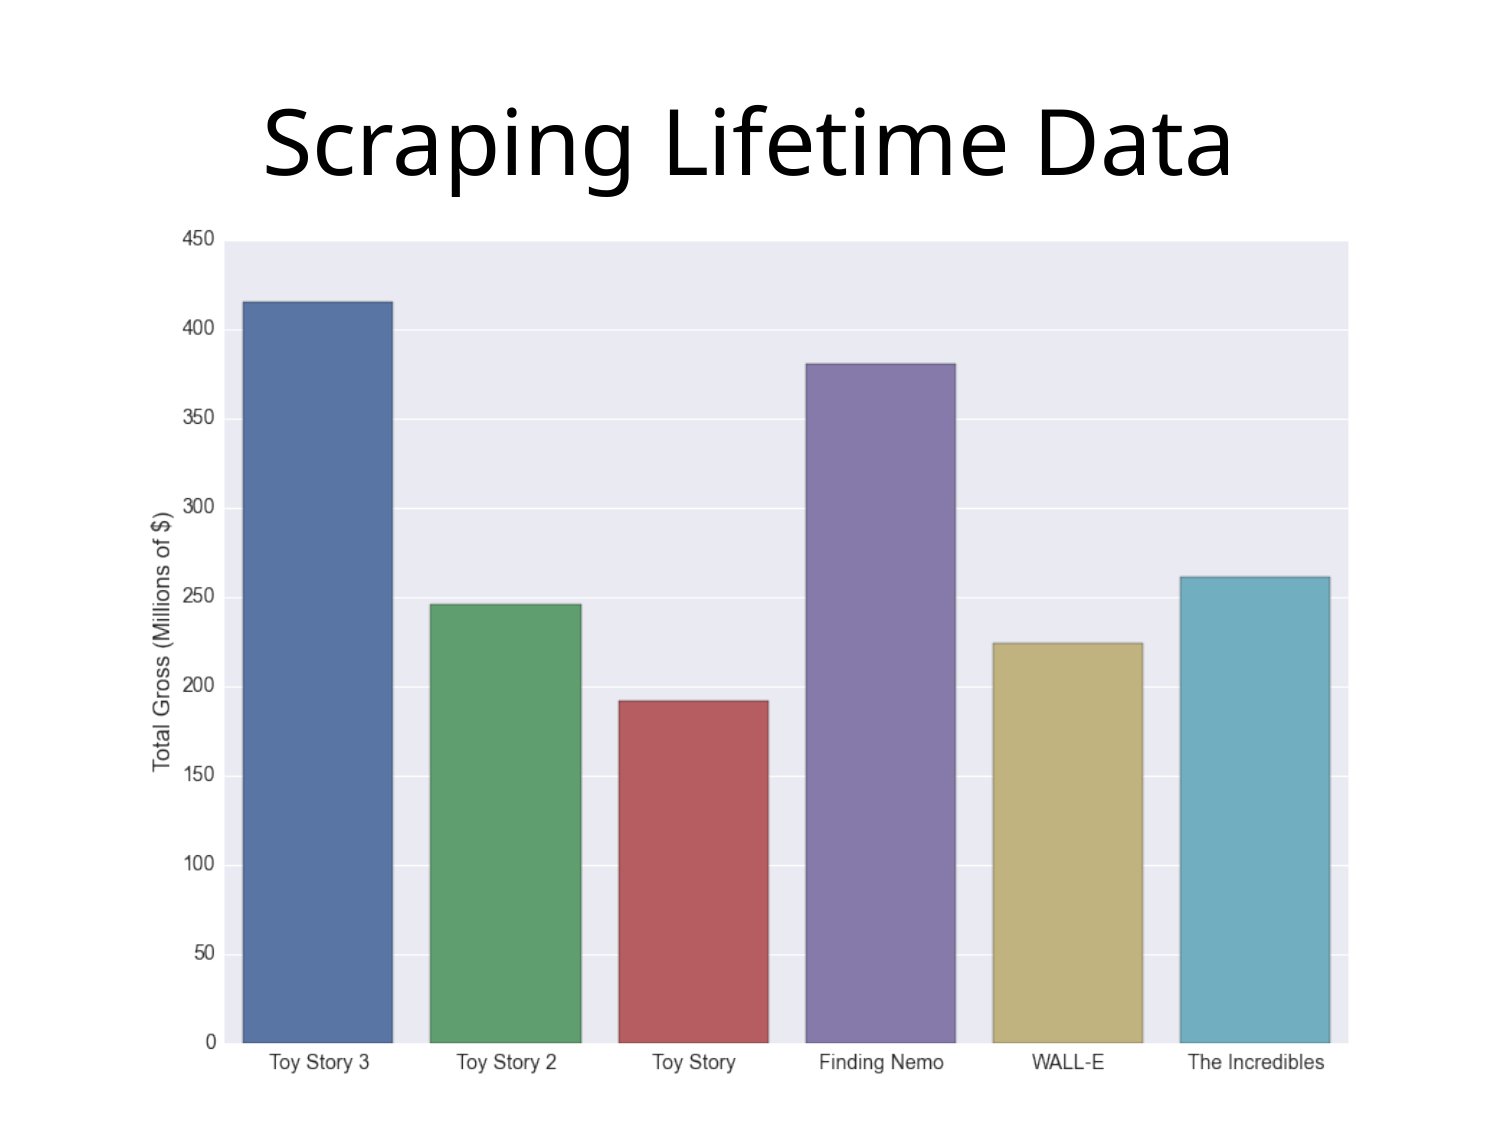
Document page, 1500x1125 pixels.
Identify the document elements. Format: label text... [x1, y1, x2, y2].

title Scraping Lifetime Data [75, 45, 1425, 220]
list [74, 220, 1426, 1084]
